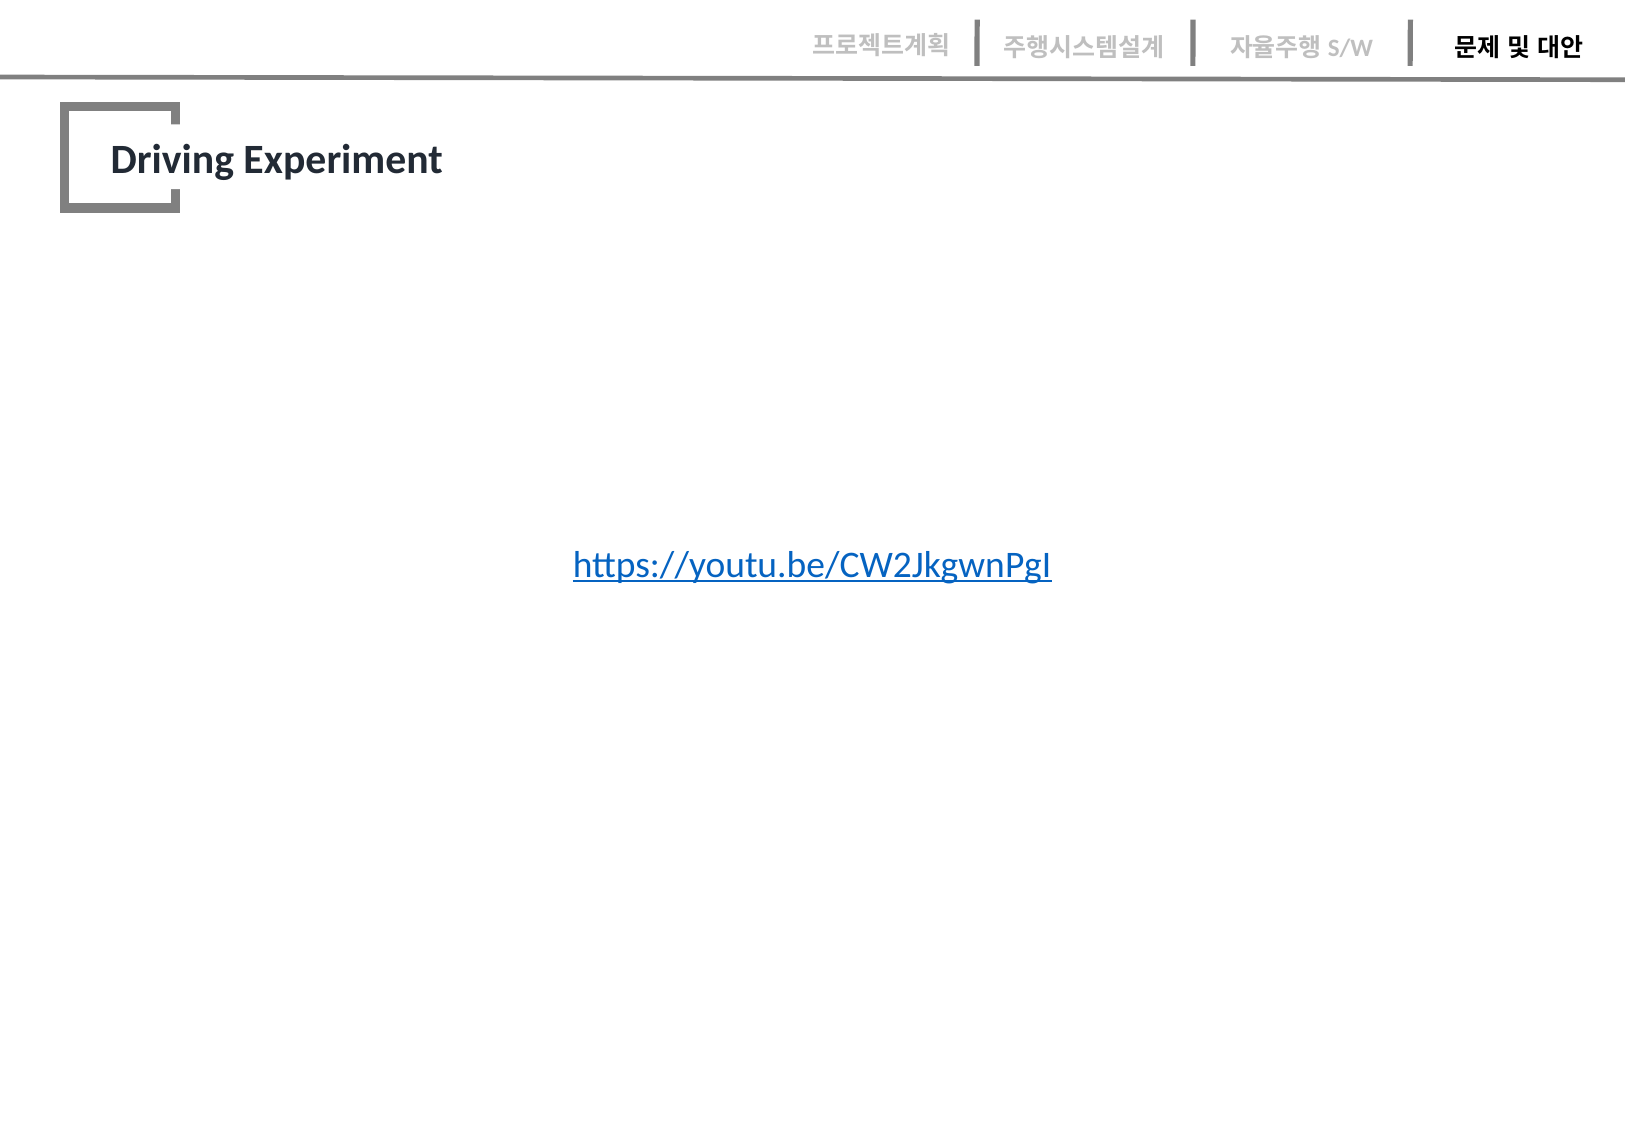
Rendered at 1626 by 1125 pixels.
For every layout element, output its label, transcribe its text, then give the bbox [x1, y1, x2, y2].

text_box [64, 106, 911, 209]
text_box 주행시스템설계 [978, 23, 1191, 69]
text_box https://youtu.be/CW2JkgwnPgI [558, 532, 1067, 592]
text_box 프로젝트계획 [775, 22, 988, 68]
text_box 문제 및 대안 [1413, 23, 1625, 69]
text_box 자율주행S/W [1195, 23, 1408, 69]
